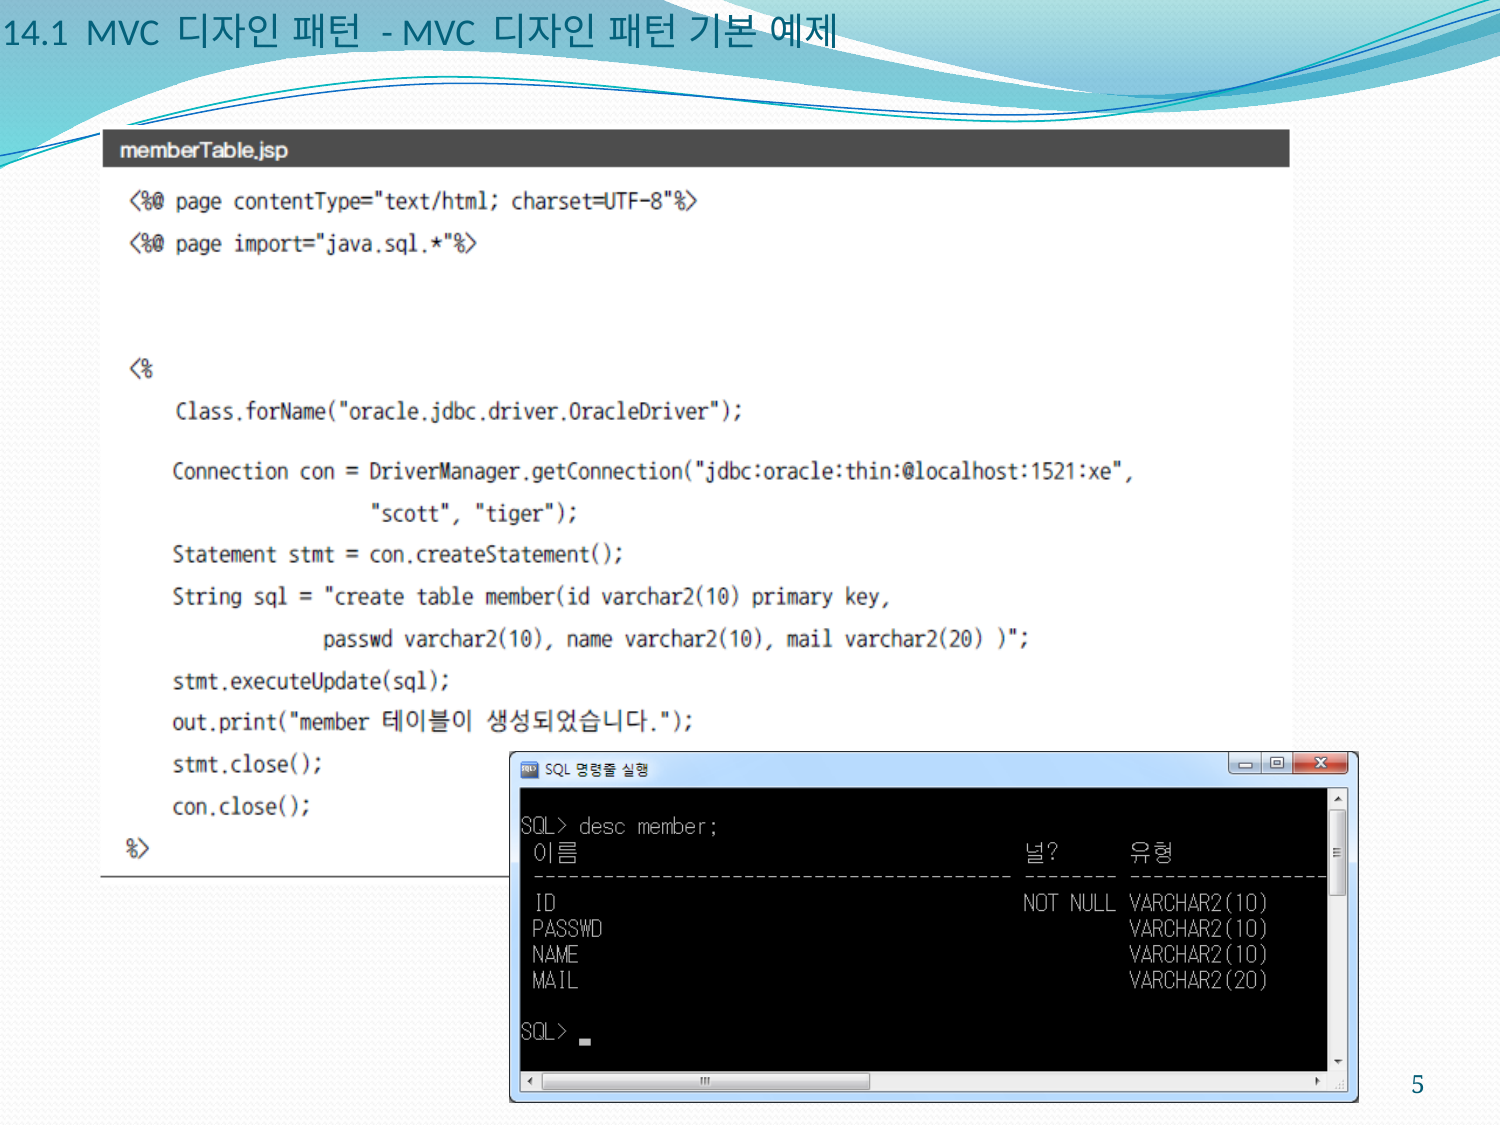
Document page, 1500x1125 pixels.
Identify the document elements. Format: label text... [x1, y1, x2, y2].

slide_number 5 [1366, 1042, 1425, 1103]
slide_number 25 [1362, 1042, 1366, 1103]
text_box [100, 125, 1293, 884]
title 프런트 컨트롤러 디자인 패턴 [502, 752, 509, 884]
text_box 14.1 MVC 디자인 패턴 - MVC 디자인 패턴 기본 예제 [1, 0, 1365, 54]
picture [509, 751, 1359, 1103]
